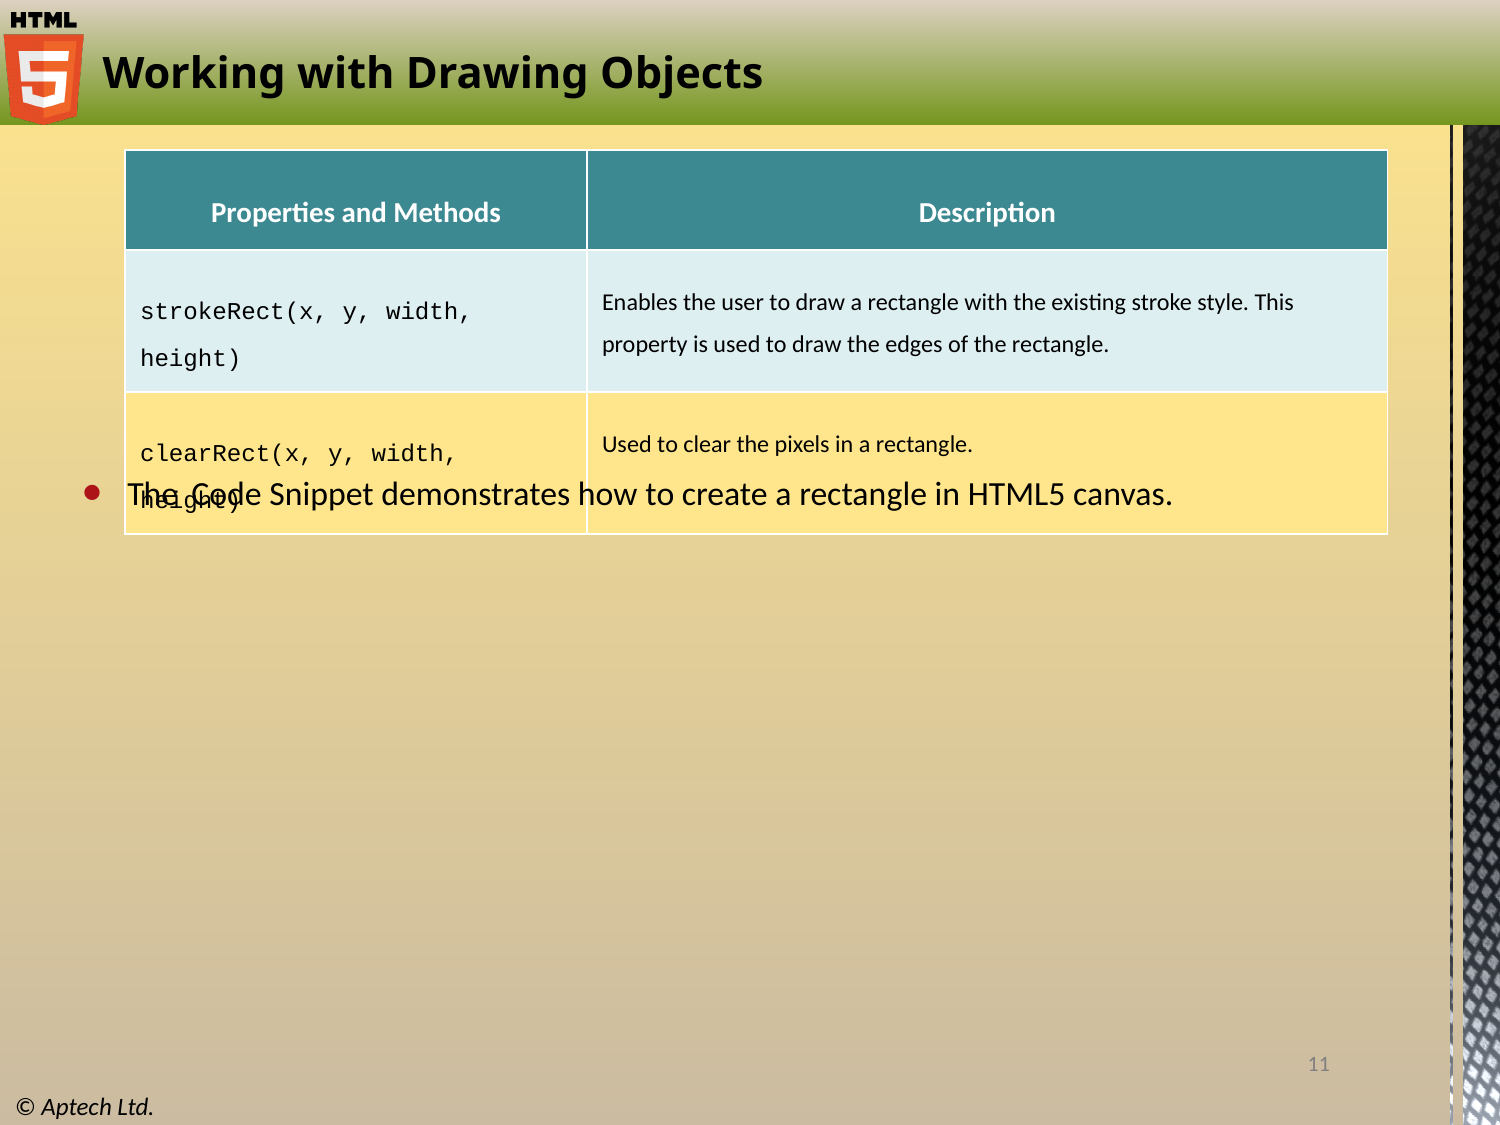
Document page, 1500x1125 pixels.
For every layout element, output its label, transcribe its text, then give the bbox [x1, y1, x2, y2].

table_header Description [588, 151, 1387, 249]
picture [0, 12, 100, 125]
title Working with Drawing Objects [87, 37, 1338, 105]
table_cell strokeRect(x, y, width, height) [126, 251, 586, 391]
text_box The Code Snippet demonstrates how to create a rectangle in HTML5 canvas. [37, 462, 1438, 563]
slide_number 11 [1275, 1050, 1363, 1075]
table_cell clearRect(x, y, width, height) [126, 393, 586, 462]
table_header Properties and Methods [126, 151, 586, 249]
table_cell Enables the user to draw a rectangle with the existing stroke style. This property is used to draw the edges of the rectangle. [588, 251, 1387, 391]
table_cell Used to clear the pixels in a rectangle. [588, 393, 1387, 462]
picture [1447, 125, 1500, 1125]
